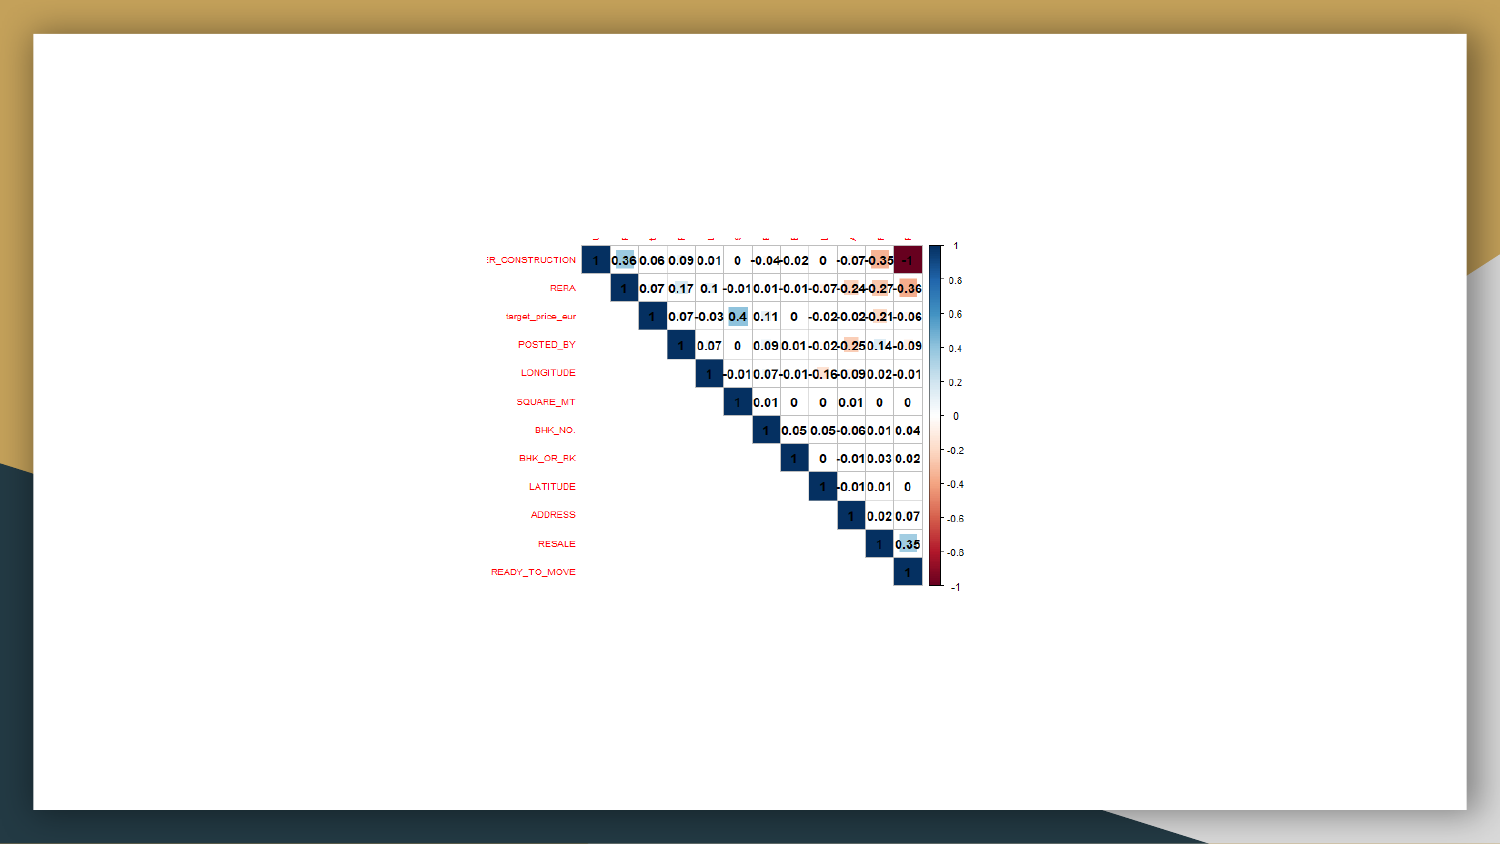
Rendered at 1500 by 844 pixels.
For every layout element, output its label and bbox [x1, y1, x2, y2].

picture [486, 238, 1060, 593]
